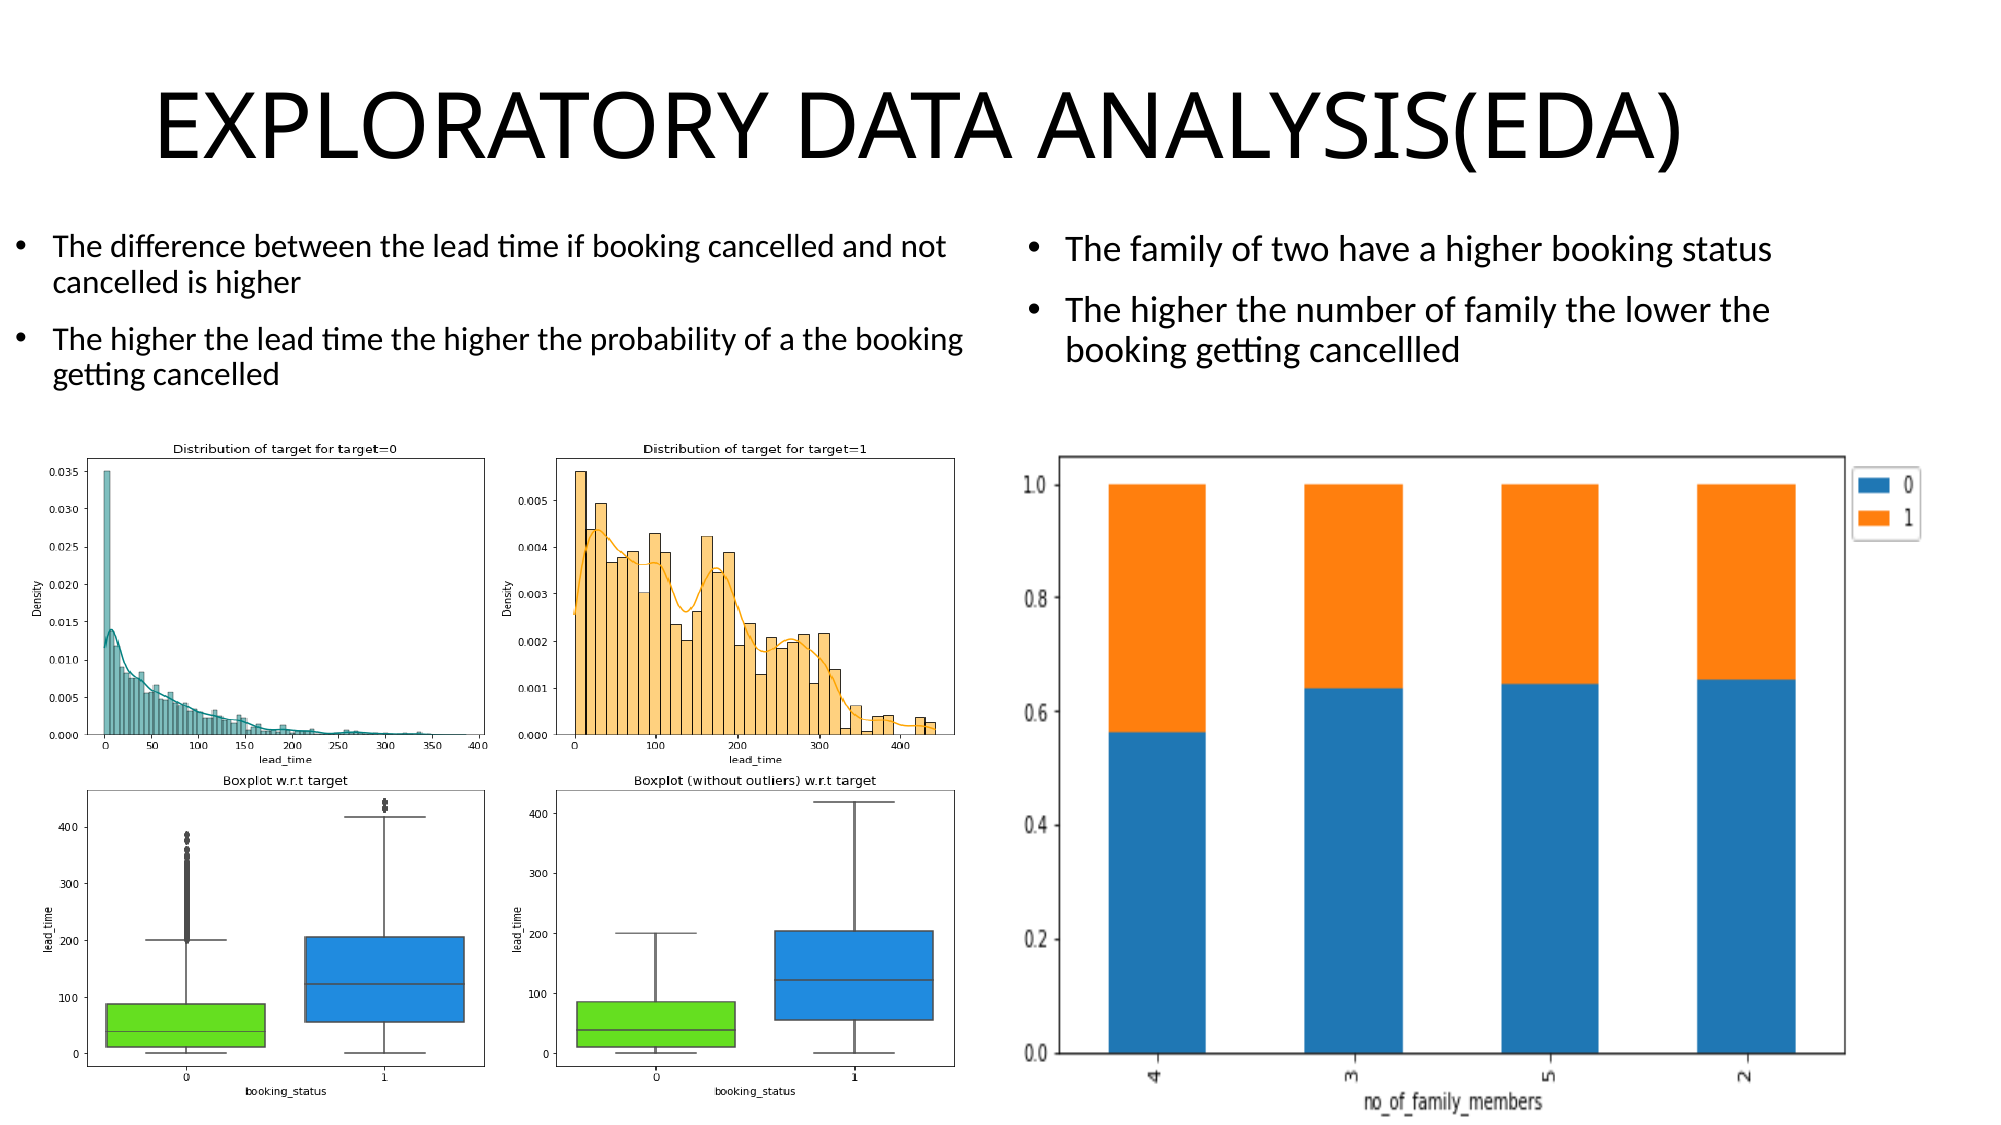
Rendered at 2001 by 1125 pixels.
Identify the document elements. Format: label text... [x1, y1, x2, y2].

title EXPLORATORY DATA ANALYSIS(EDA) [137, 20, 1863, 238]
picture [25, 437, 961, 1102]
list The difference between the lead time if booking cancelled and not cancelled is higher The higher the lead time the higher the probability of a the booking getting cancelled [0, 221, 988, 1125]
picture [1012, 441, 1929, 1125]
list The family of two have a higher booking status The higher the number of family the lower the booking getting cancellled [1012, 238, 1863, 441]
